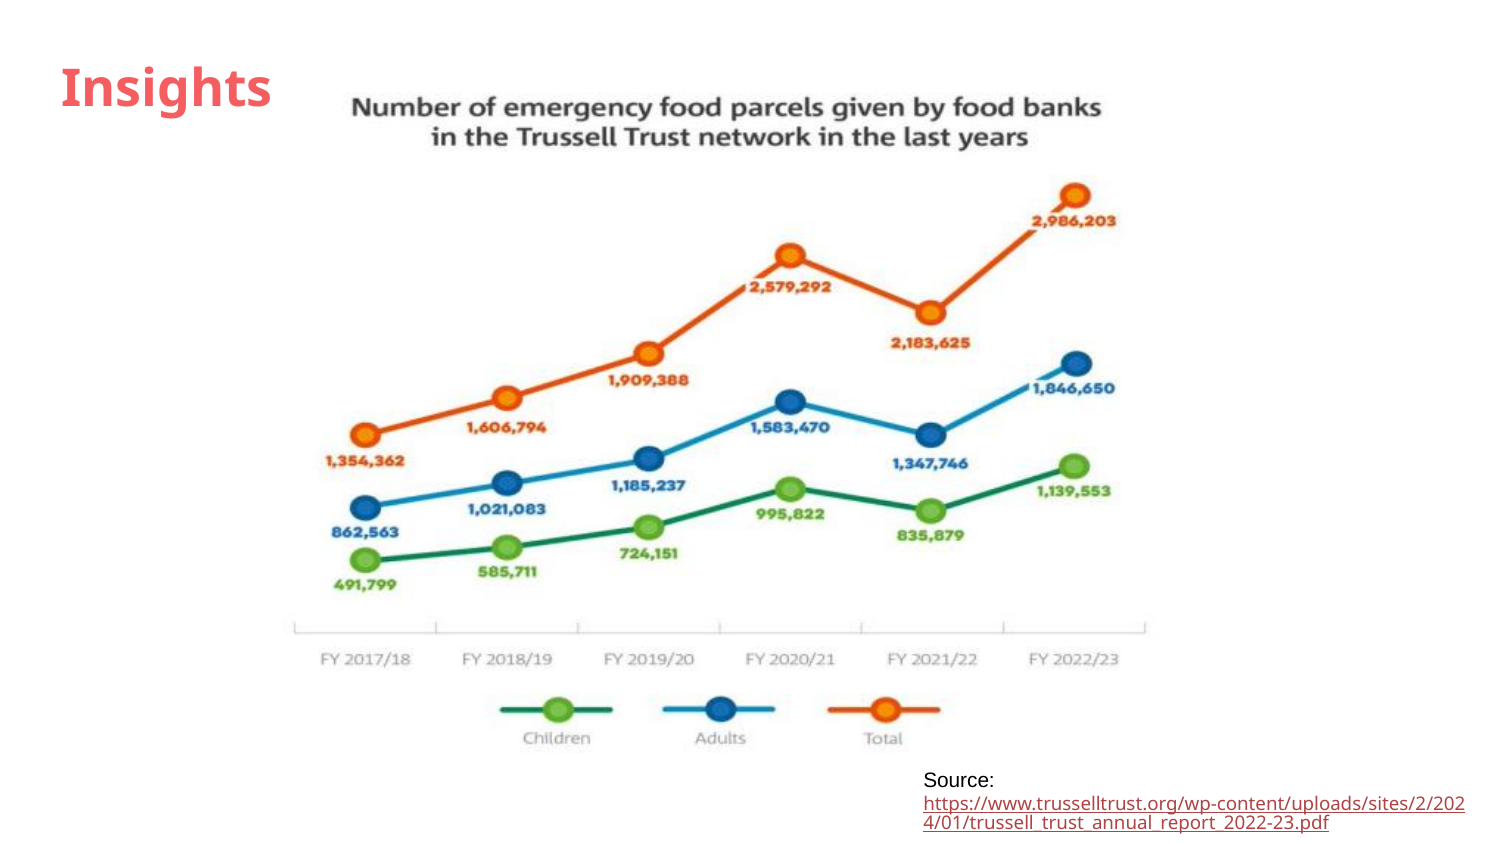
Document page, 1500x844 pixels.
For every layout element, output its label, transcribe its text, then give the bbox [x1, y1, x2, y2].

picture [225, 34, 1215, 810]
text_box Insights [46, 39, 220, 207]
text_box Source:https://www.trusselltrust.org/wp-content/uploads/sites/2/2024/01/trussell_trust_annual_report_2022-23.pdf [908, 751, 1490, 830]
